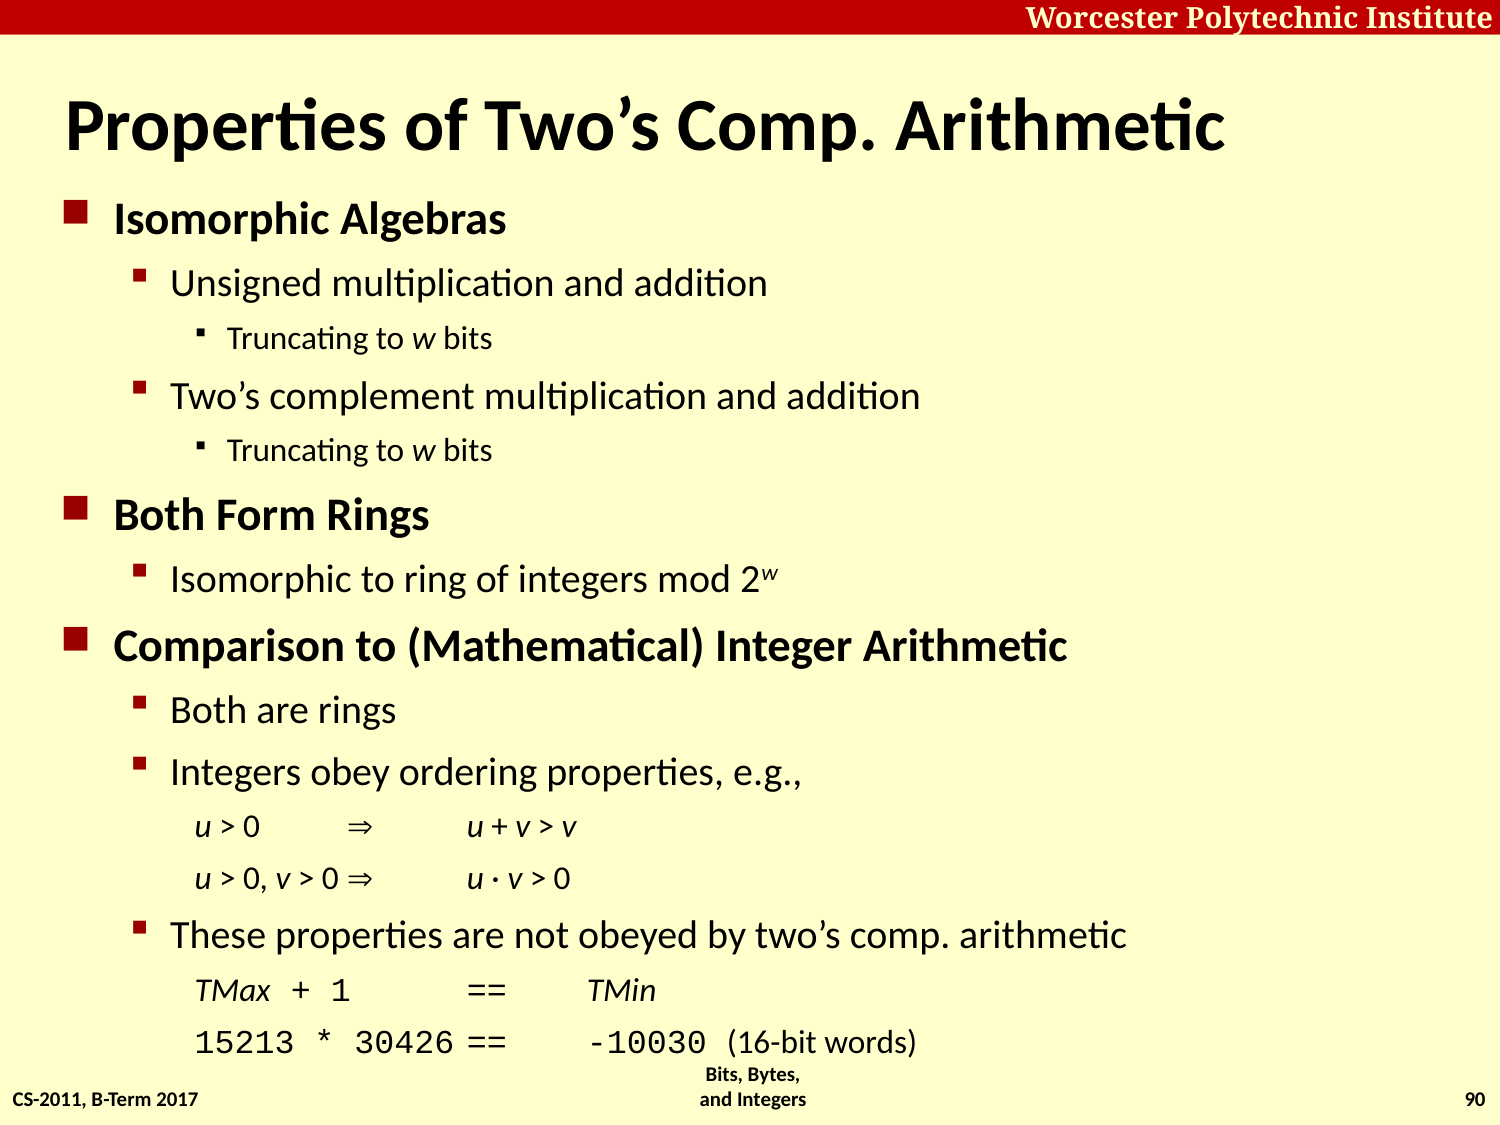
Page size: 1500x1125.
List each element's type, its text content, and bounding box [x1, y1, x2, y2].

title Properties of Two’s Comp. Arithmetic [49, 74, 1487, 167]
slide_number 90 [1460, 1085, 1486, 1111]
list Isomorphic Algebras Unsigned multiplication and addition Truncating to w bits Two’s complement multiplication and addition Truncating to w bits Both Form Rings Isomorphic to ring of integers mod 2w Comparison to (Mathematical) Integer Arithmetic Both are rings Integers obey ordering properties, e.g., u > 0  u + v > v u > 0, v > 0  u · v > 0 These properties are not obeyed by two’s comp. arithmetic TMax + 1 == TMin 15213 * 30426 == -10030 (16-bit words) [49, 174, 1476, 1076]
slide_number CS-2011, B-Term 2017 [12, 1085, 205, 1111]
footer Bits, Bytes, and Integers [691, 1084, 809, 1111]
